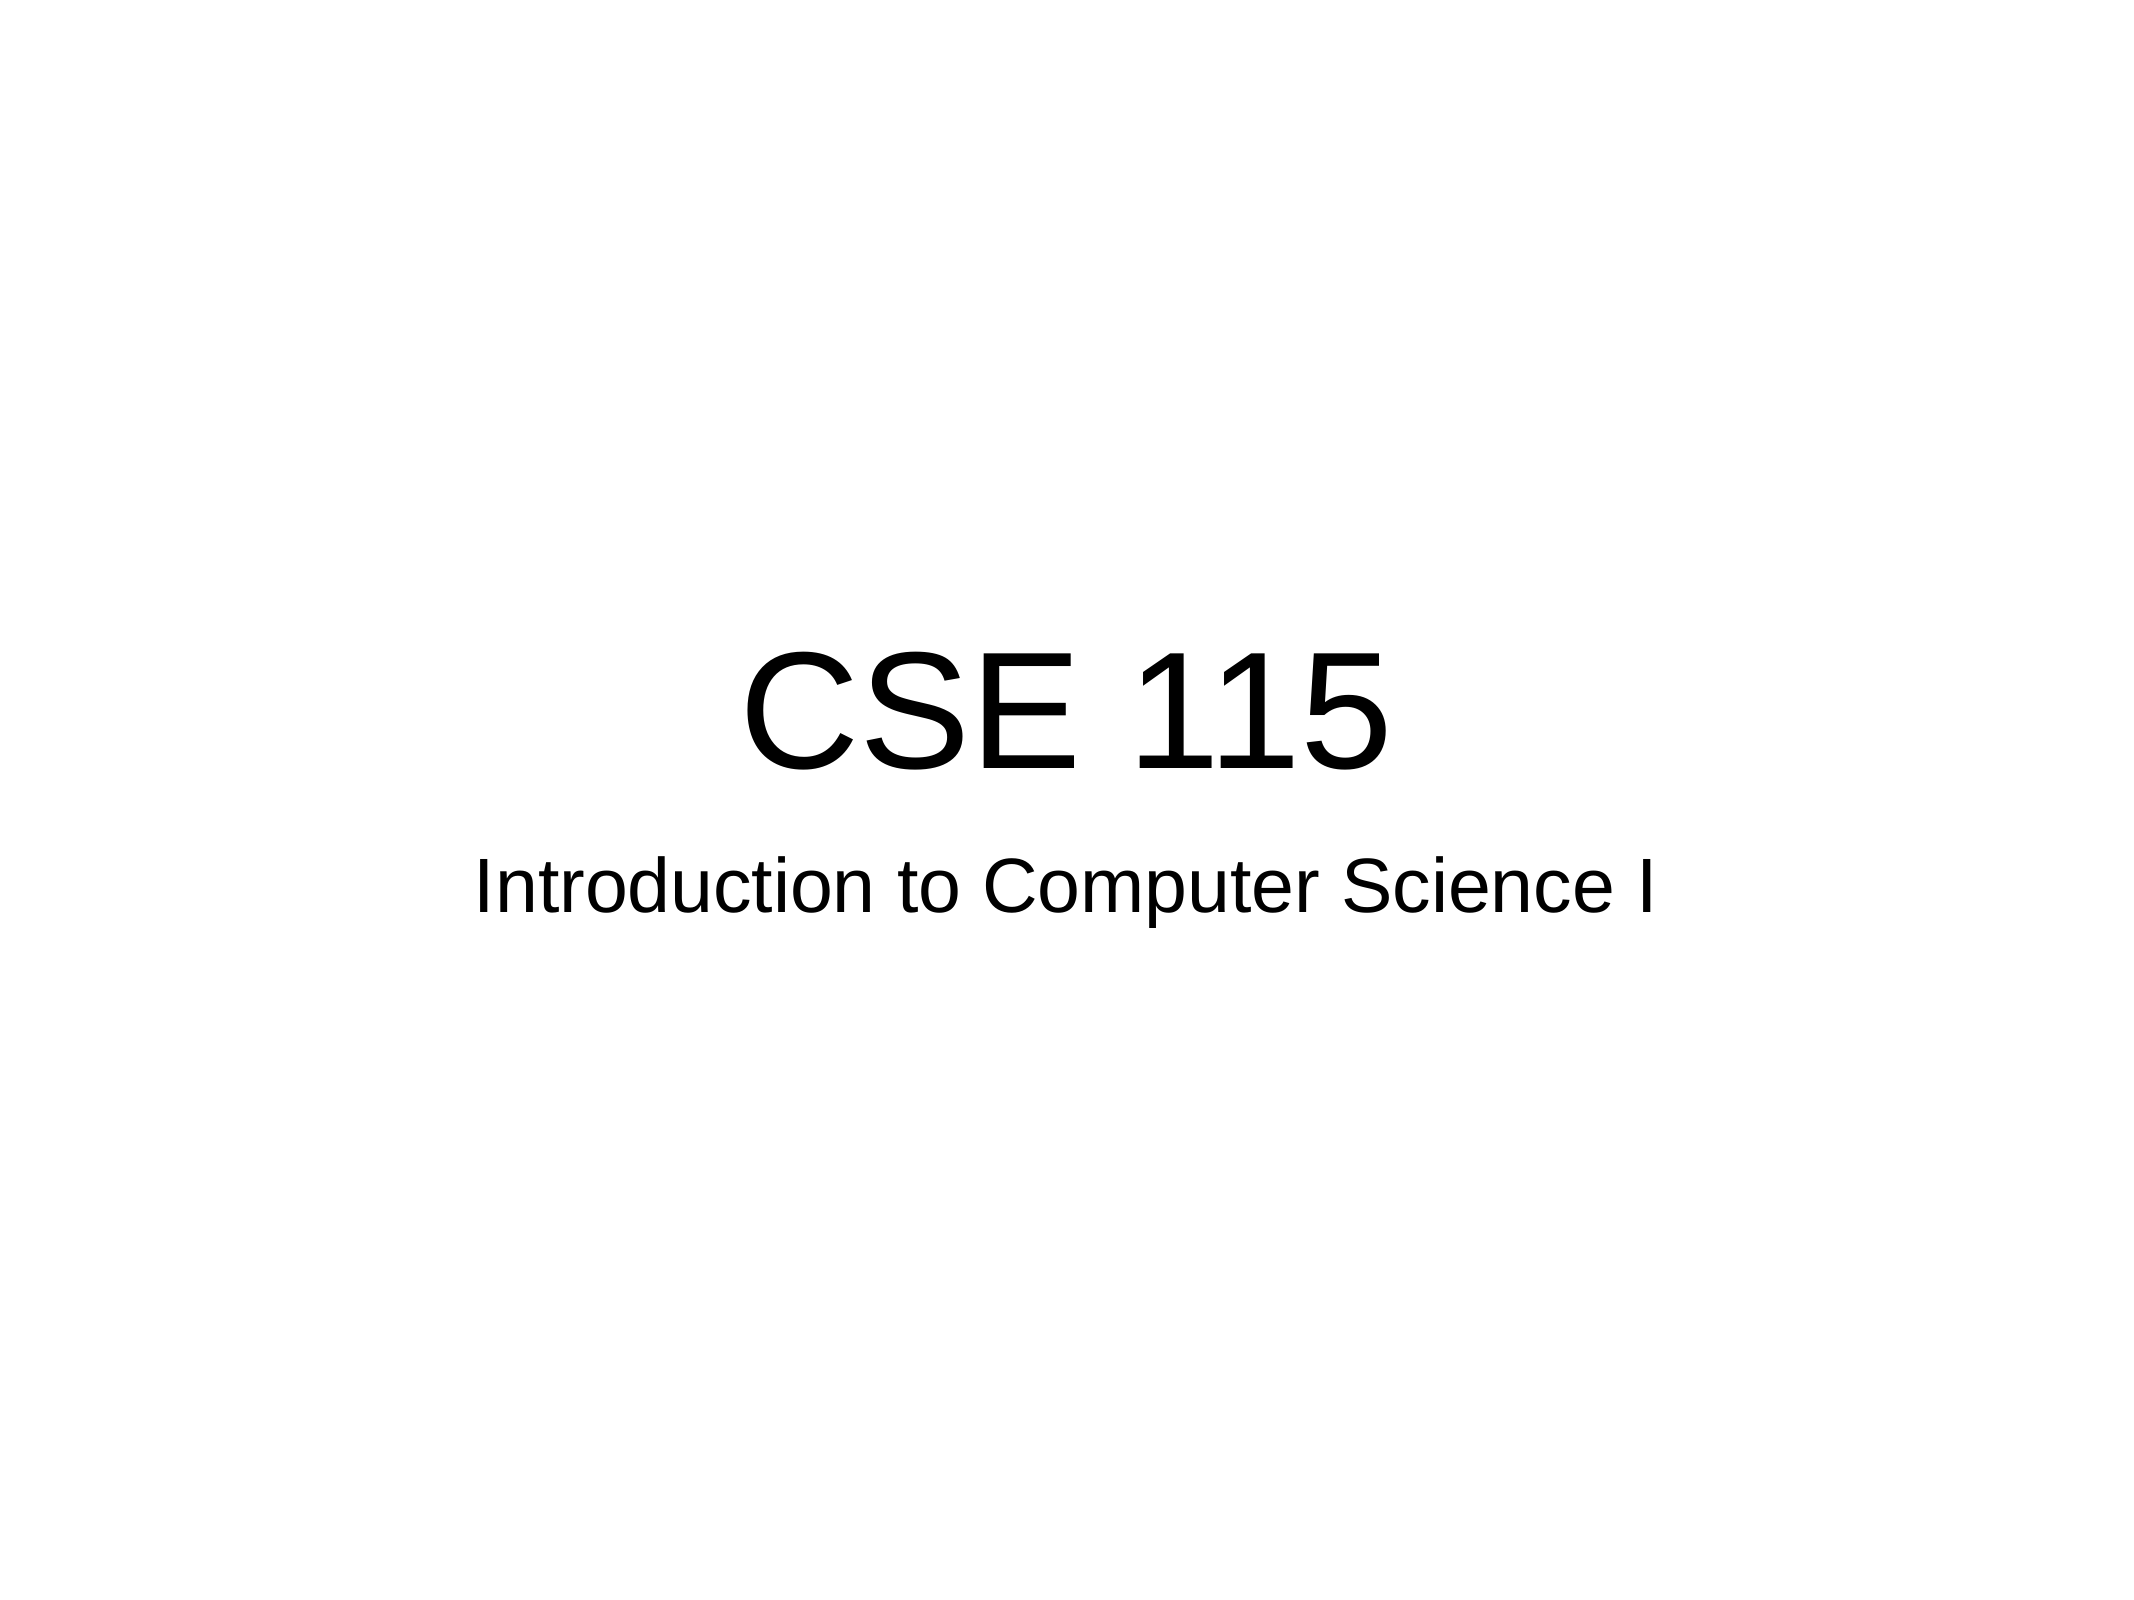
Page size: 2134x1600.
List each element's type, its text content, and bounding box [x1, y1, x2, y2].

list Introduction to Computer Science I [207, 826, 1926, 1013]
title CSE 115 [207, 268, 1926, 811]
